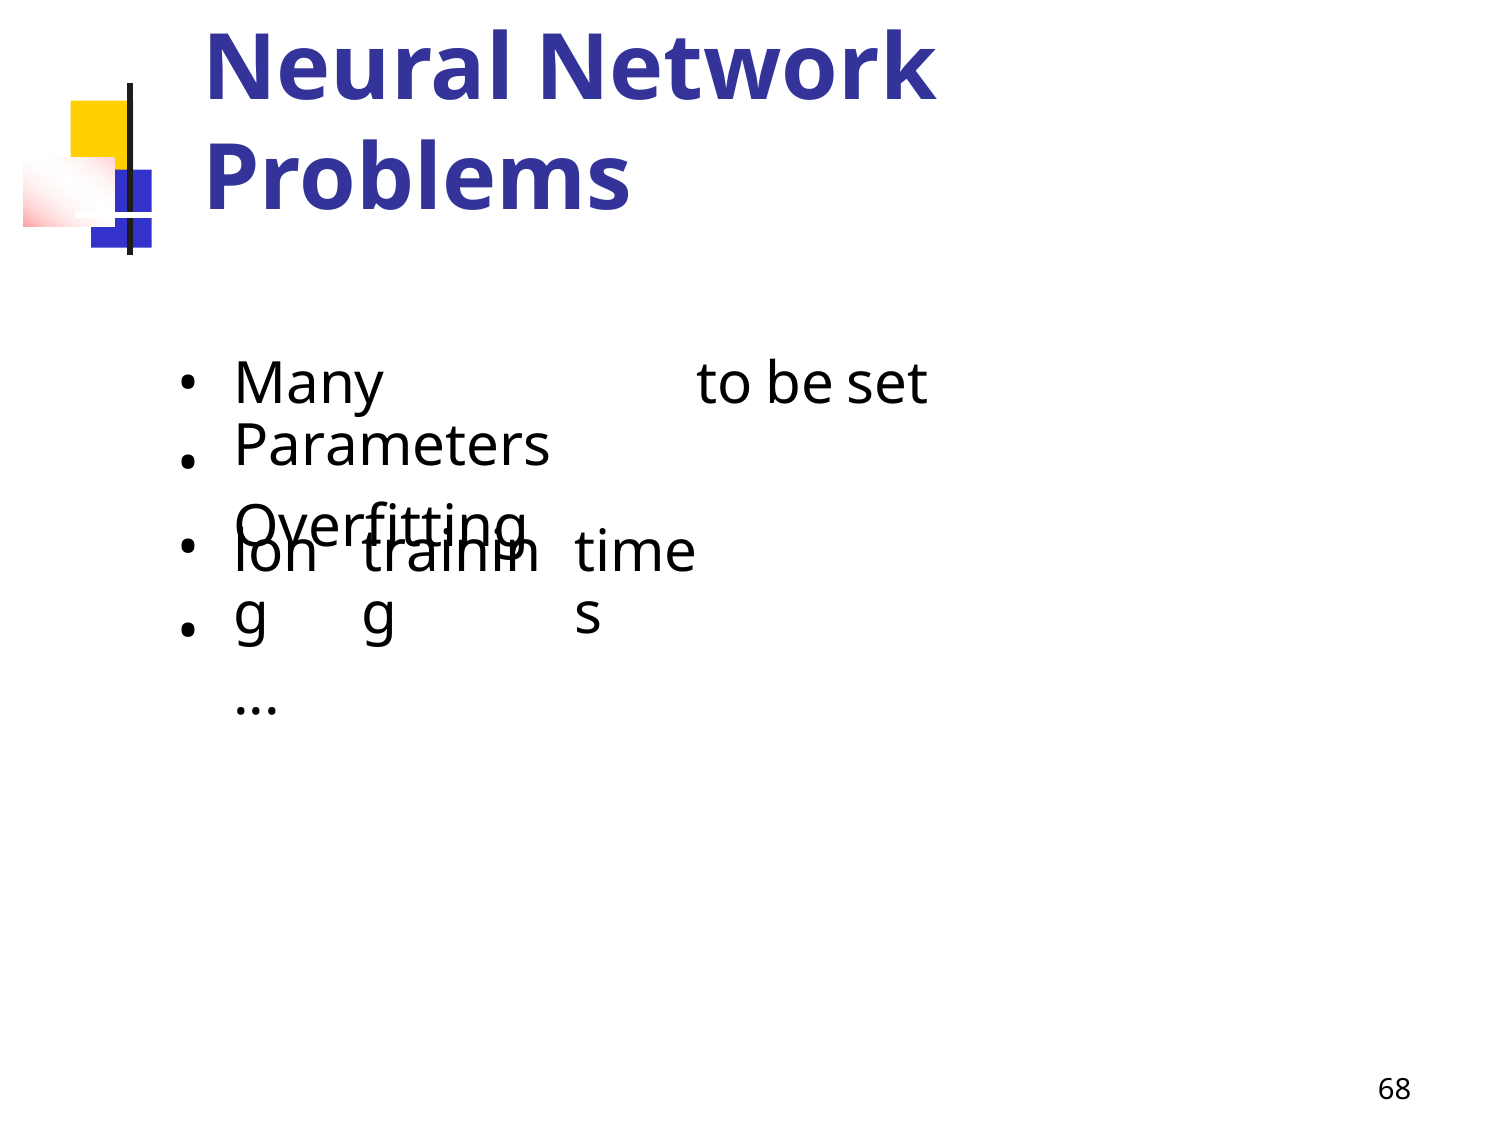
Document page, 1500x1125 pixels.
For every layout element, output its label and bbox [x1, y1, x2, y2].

text_box [844, 352, 934, 415]
text_box [200, 21, 525, 118]
text_box [231, 352, 689, 499]
text_box [359, 520, 567, 583]
text_box [23, 82, 1425, 256]
text_box [533, 21, 948, 118]
text_box [763, 352, 840, 415]
text_box [694, 352, 759, 415]
text_box [175, 352, 215, 667]
text_box [1375, 1072, 1417, 1107]
text_box [231, 520, 355, 667]
text_box [572, 520, 724, 583]
